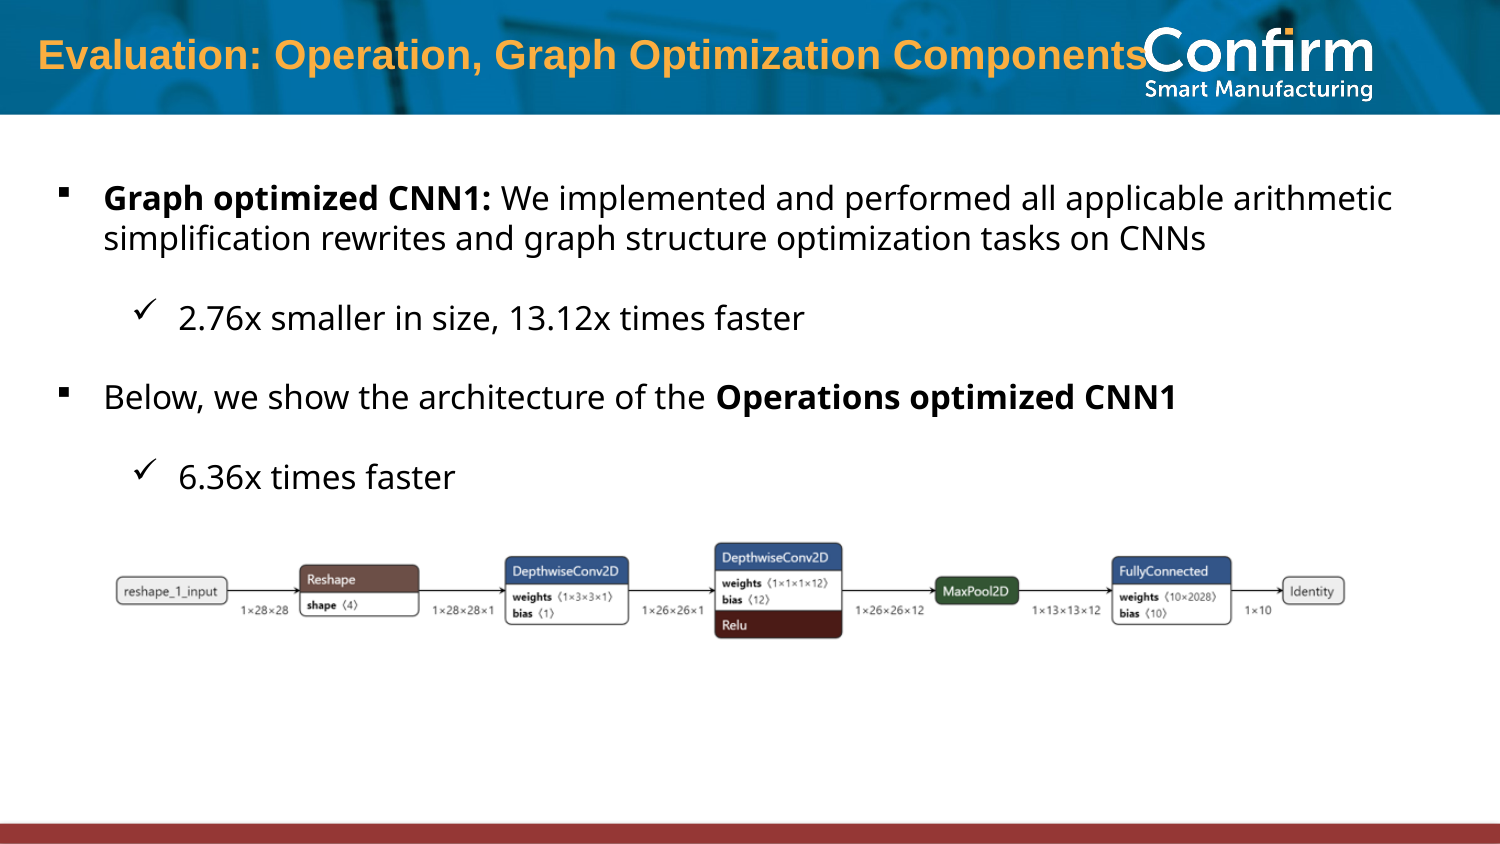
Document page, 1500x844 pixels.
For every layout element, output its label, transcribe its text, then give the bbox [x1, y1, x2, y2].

picture [111, 539, 1350, 656]
picture [1282, 14, 1289, 20]
text_box Graph optimized CNN1: We implemented and performed all applicable arithmetic simplification rewrites and graph structure optimization tasks on CNNs 2.76x smaller in size, 13.12x times faster Below, we show the architecture of the Operations optimized CNN1 6.36x times faster [41, 169, 1459, 544]
text_box Evaluation: Operation, Graph Optimization Components [23, 20, 1500, 106]
